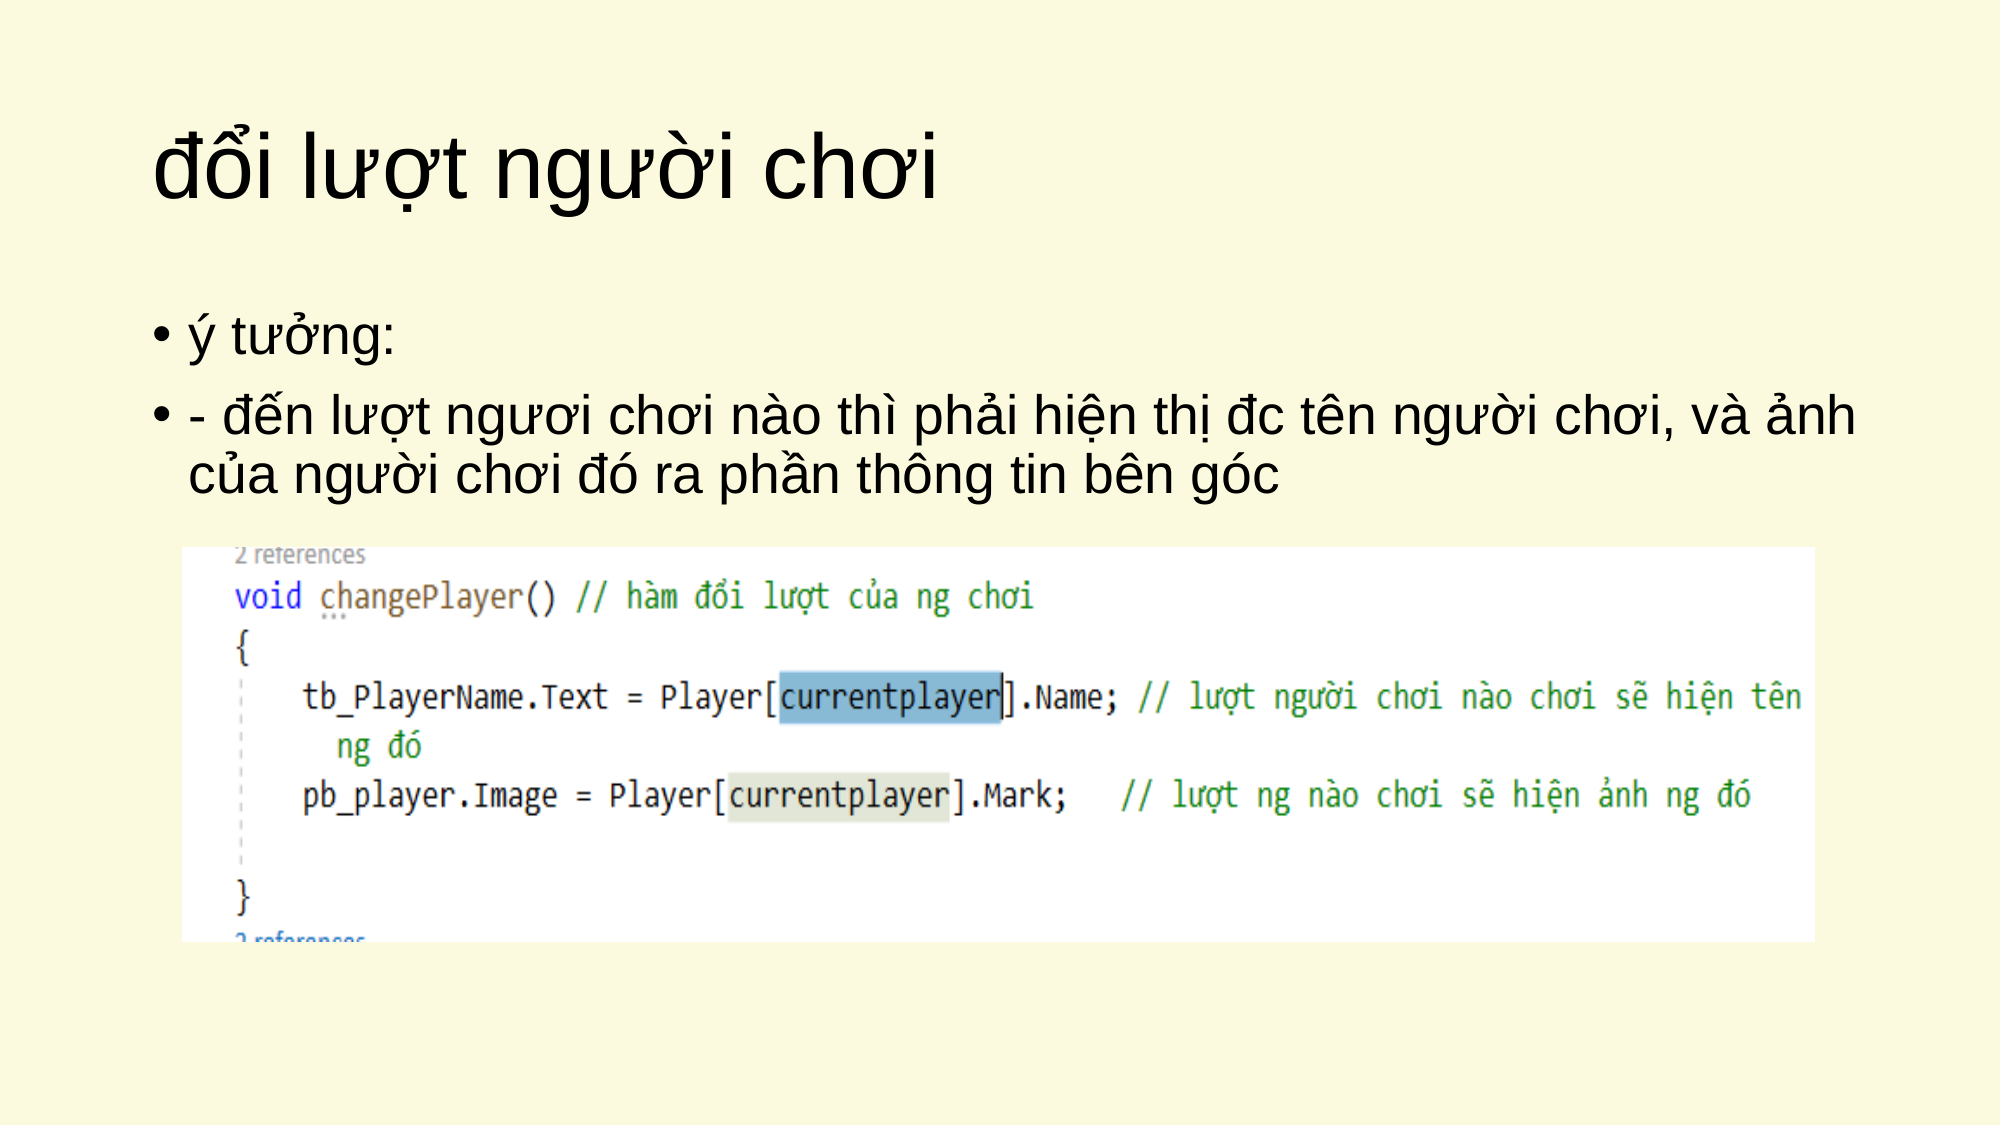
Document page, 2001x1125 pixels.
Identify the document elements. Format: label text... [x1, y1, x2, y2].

list ý tưởng: - đến lượt ngươi chơi nào thì phải hiện thị đc tên người chơi, và ảnh của người chơi đó ra phần thông tin bên góc [137, 299, 1895, 595]
title đổi lượt người chơi [137, 59, 1863, 278]
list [182, 547, 1815, 942]
